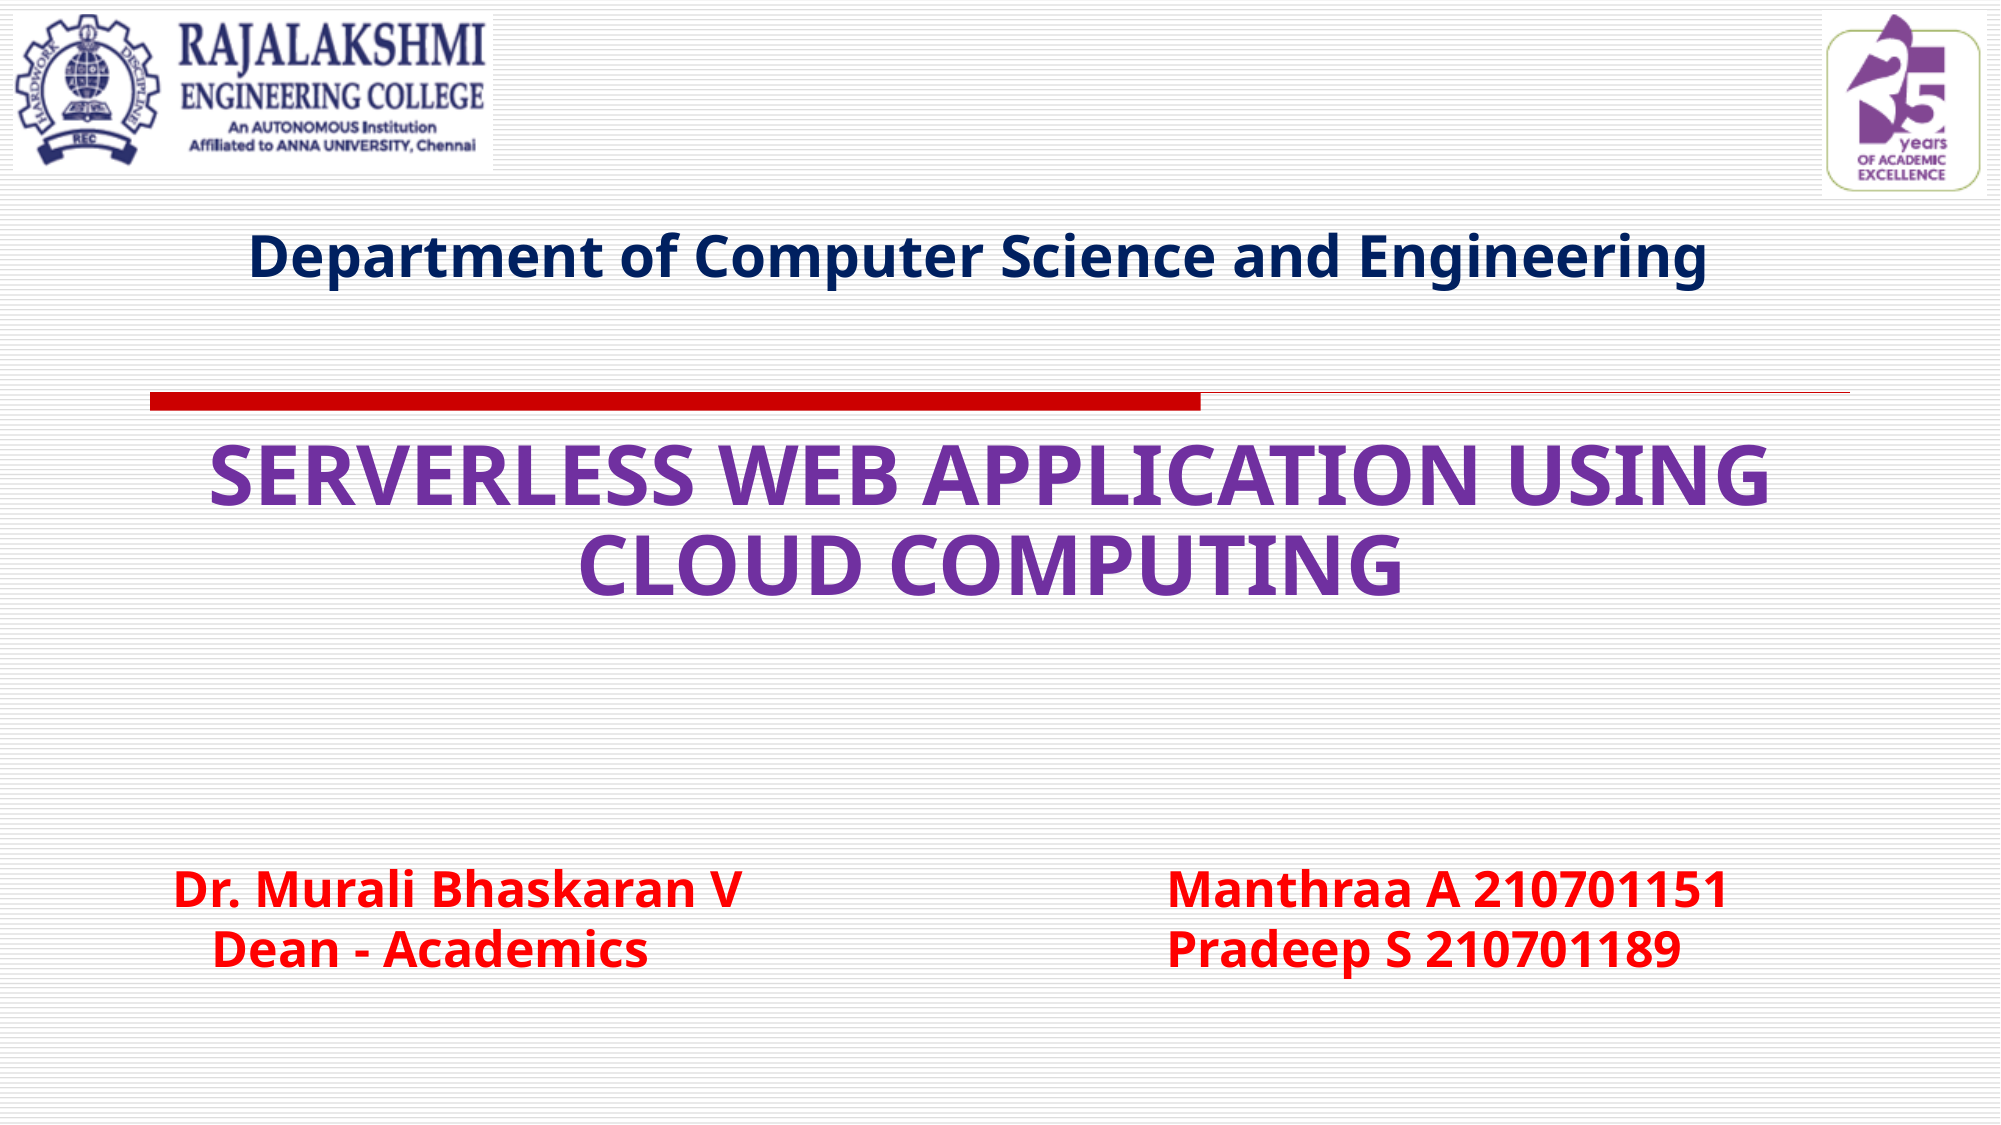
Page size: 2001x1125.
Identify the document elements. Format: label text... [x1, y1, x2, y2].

text_box Department of Computer Science and Engineering [116, 199, 1842, 318]
text_box Dr. Murali Bhaskaran V Dean - Academics [157, 849, 855, 1017]
picture [0, 0, 2001, 1125]
text_box Manthraa A 210701151 Pradeep S 210701189 [1151, 850, 1855, 986]
text_box SERVERLESS WEB APPLICATION USING CLOUD COMPUTING [129, 415, 1855, 633]
